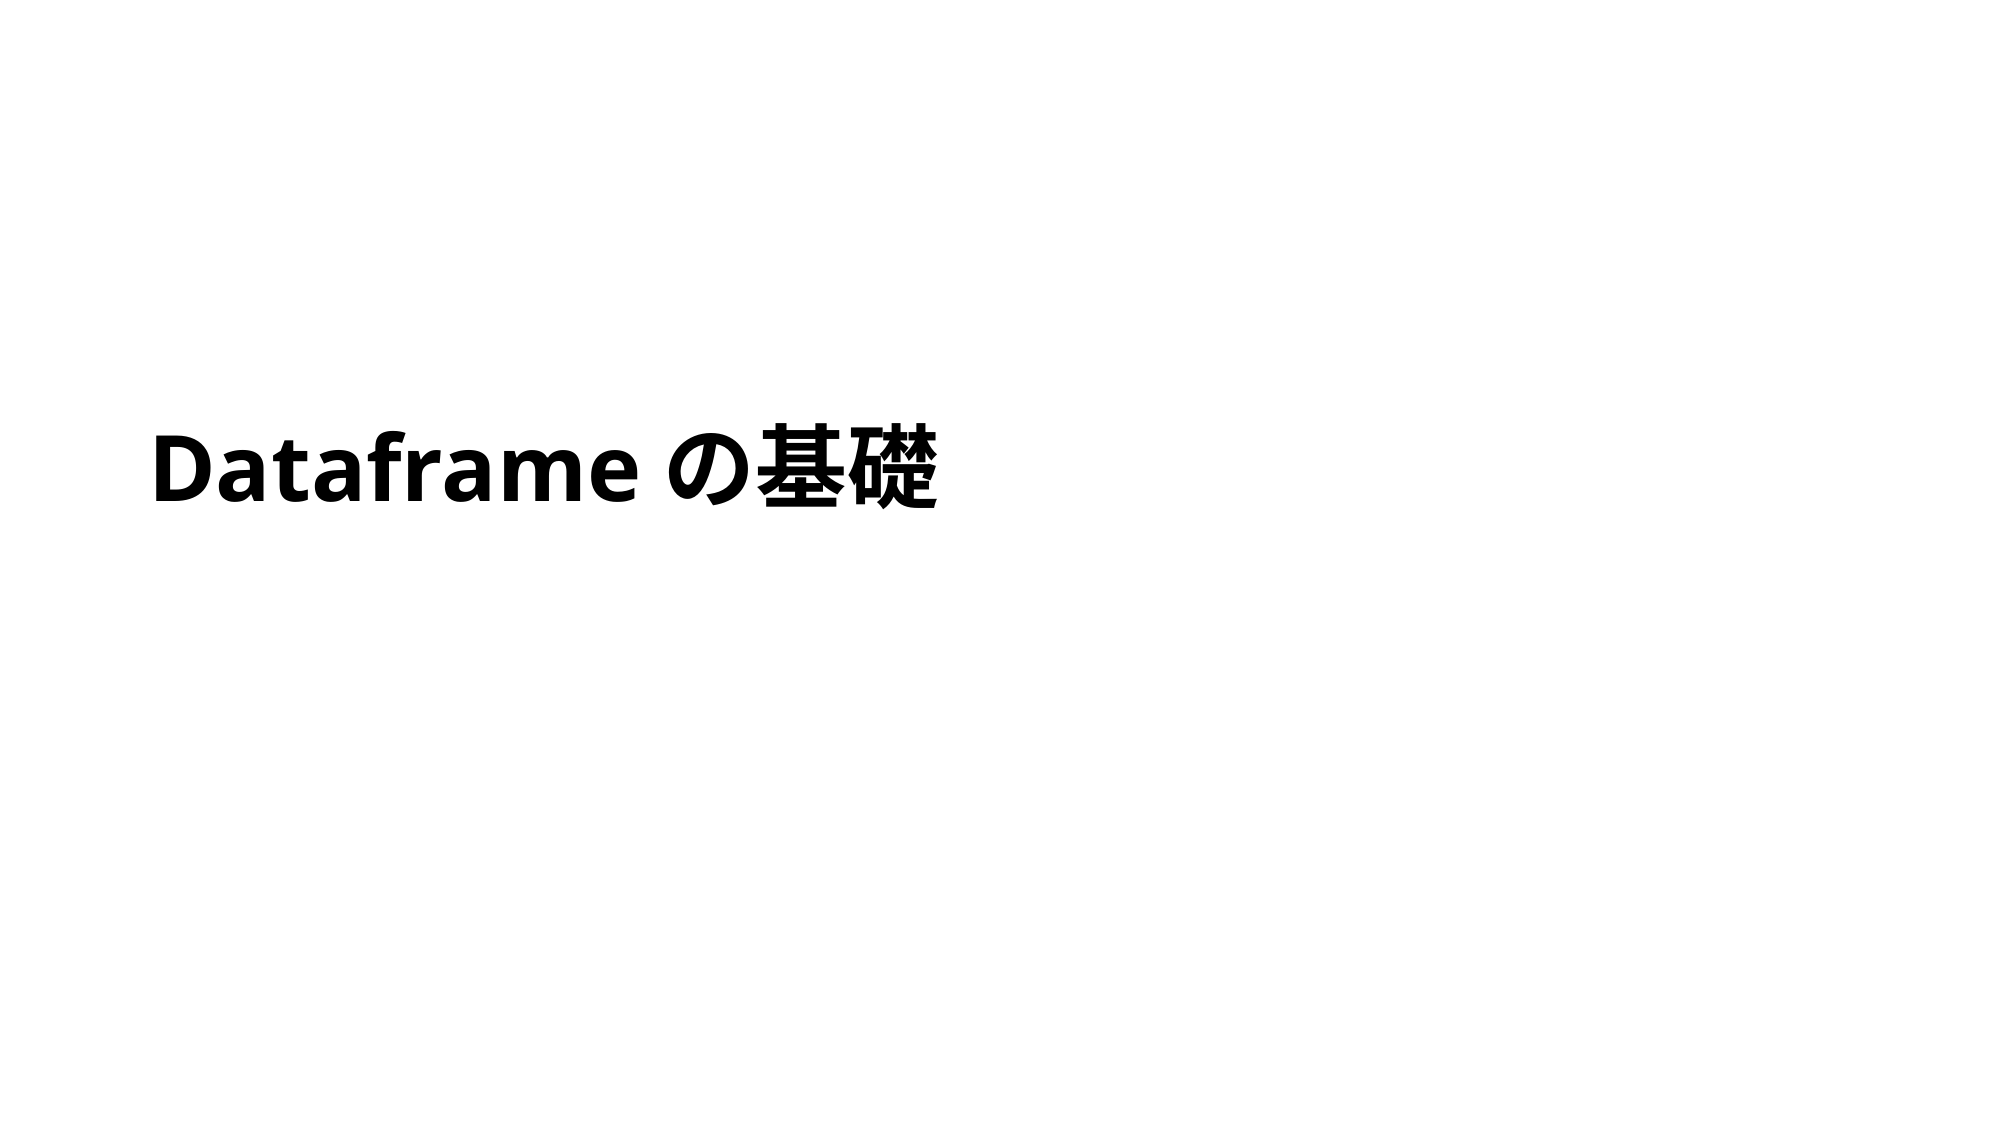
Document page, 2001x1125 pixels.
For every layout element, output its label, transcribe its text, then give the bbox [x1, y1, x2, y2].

text_box Dataframeの基礎 [0, 401, 1126, 527]
